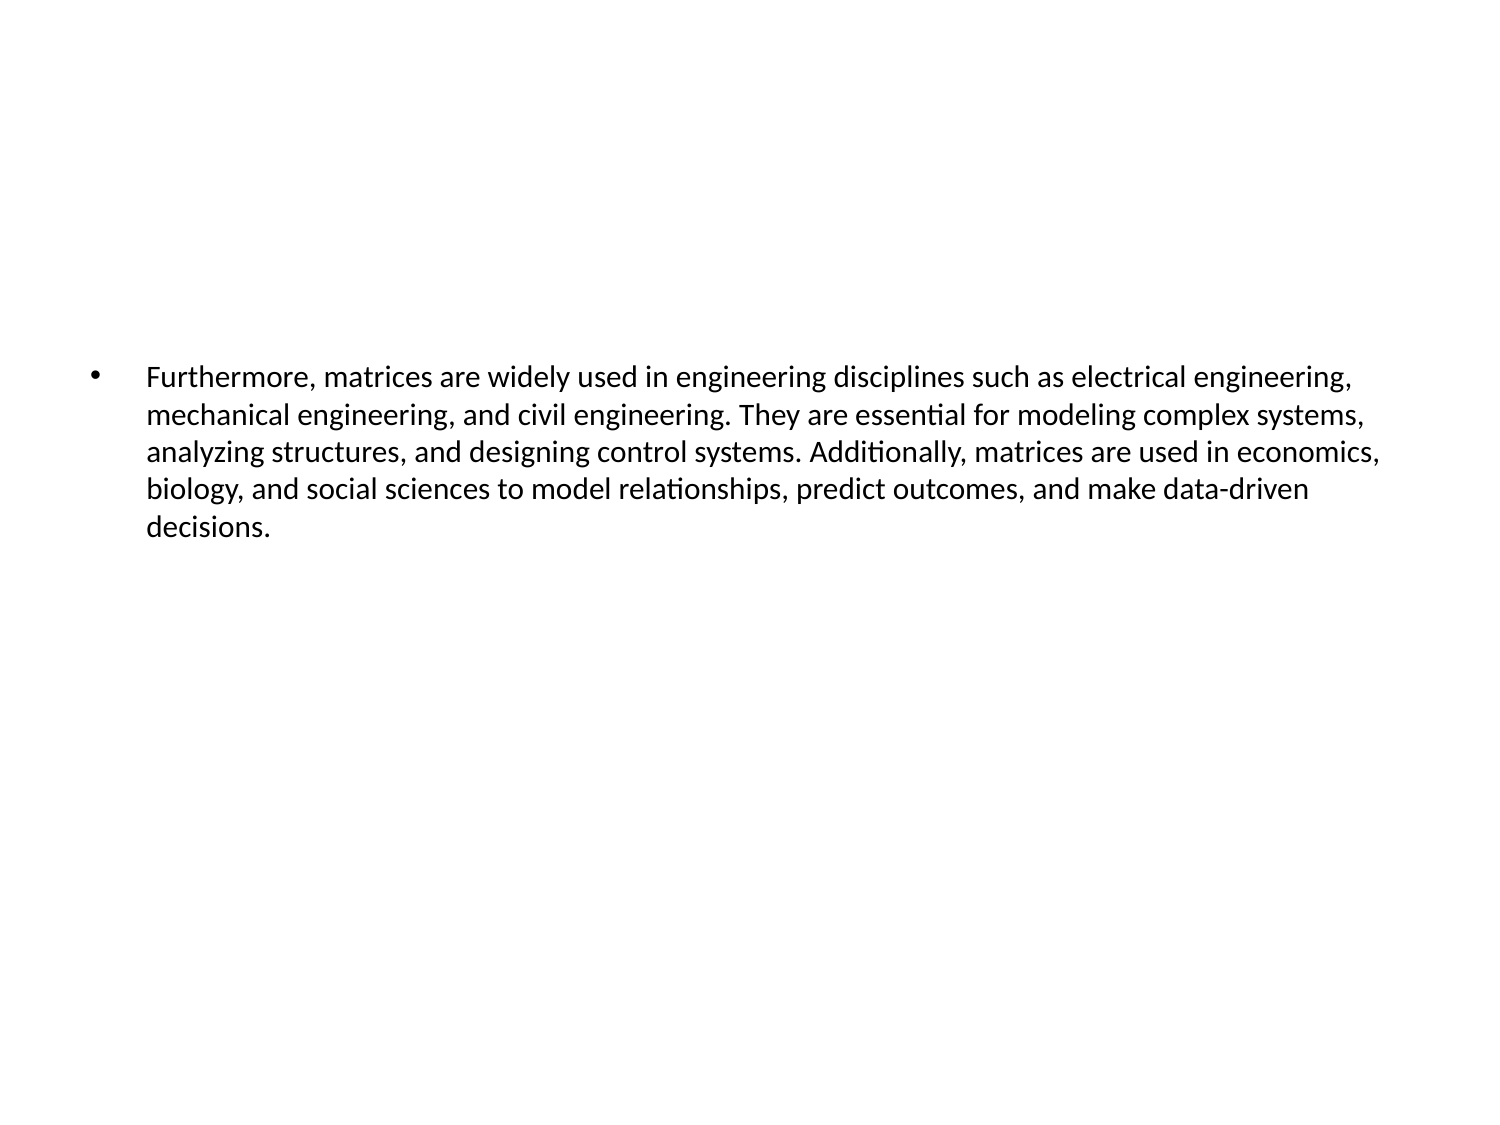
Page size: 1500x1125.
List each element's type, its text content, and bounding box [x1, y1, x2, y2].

list Furthermore, matrices are widely used in engineering disciplines such as electrical engineering, mechanical engineering, and civil engineering. They are essential for modeling complex systems, analyzing structures, and designing control systems. Additionally, matrices are used in economics, biology, and social sciences to model relationships, predict outcomes, and make data-driven decisions. [75, 262, 1425, 1005]
